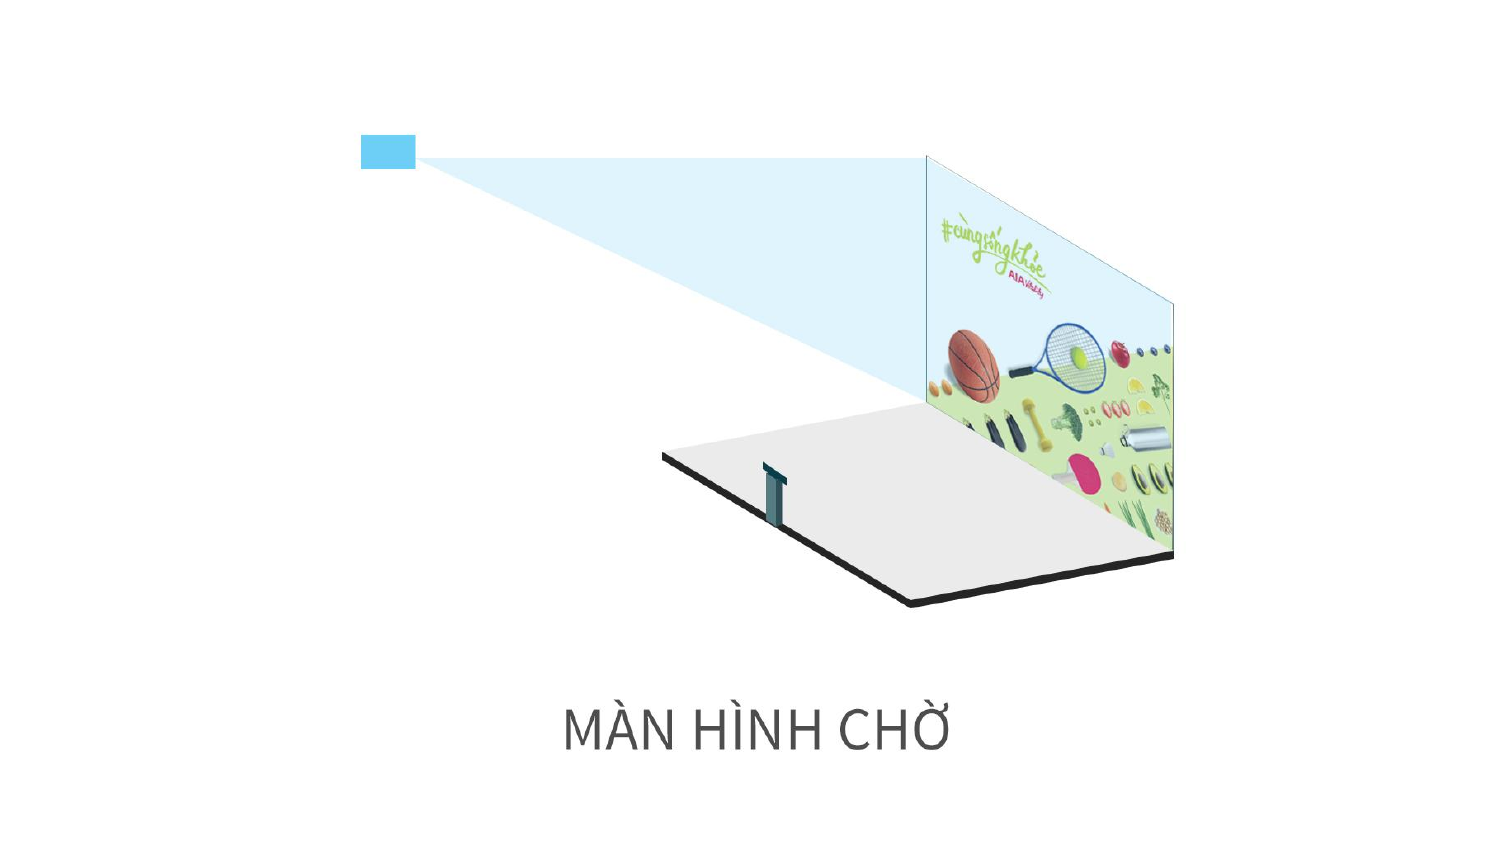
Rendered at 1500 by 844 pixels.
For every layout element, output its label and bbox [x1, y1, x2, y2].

picture [222, 0, 1278, 844]
